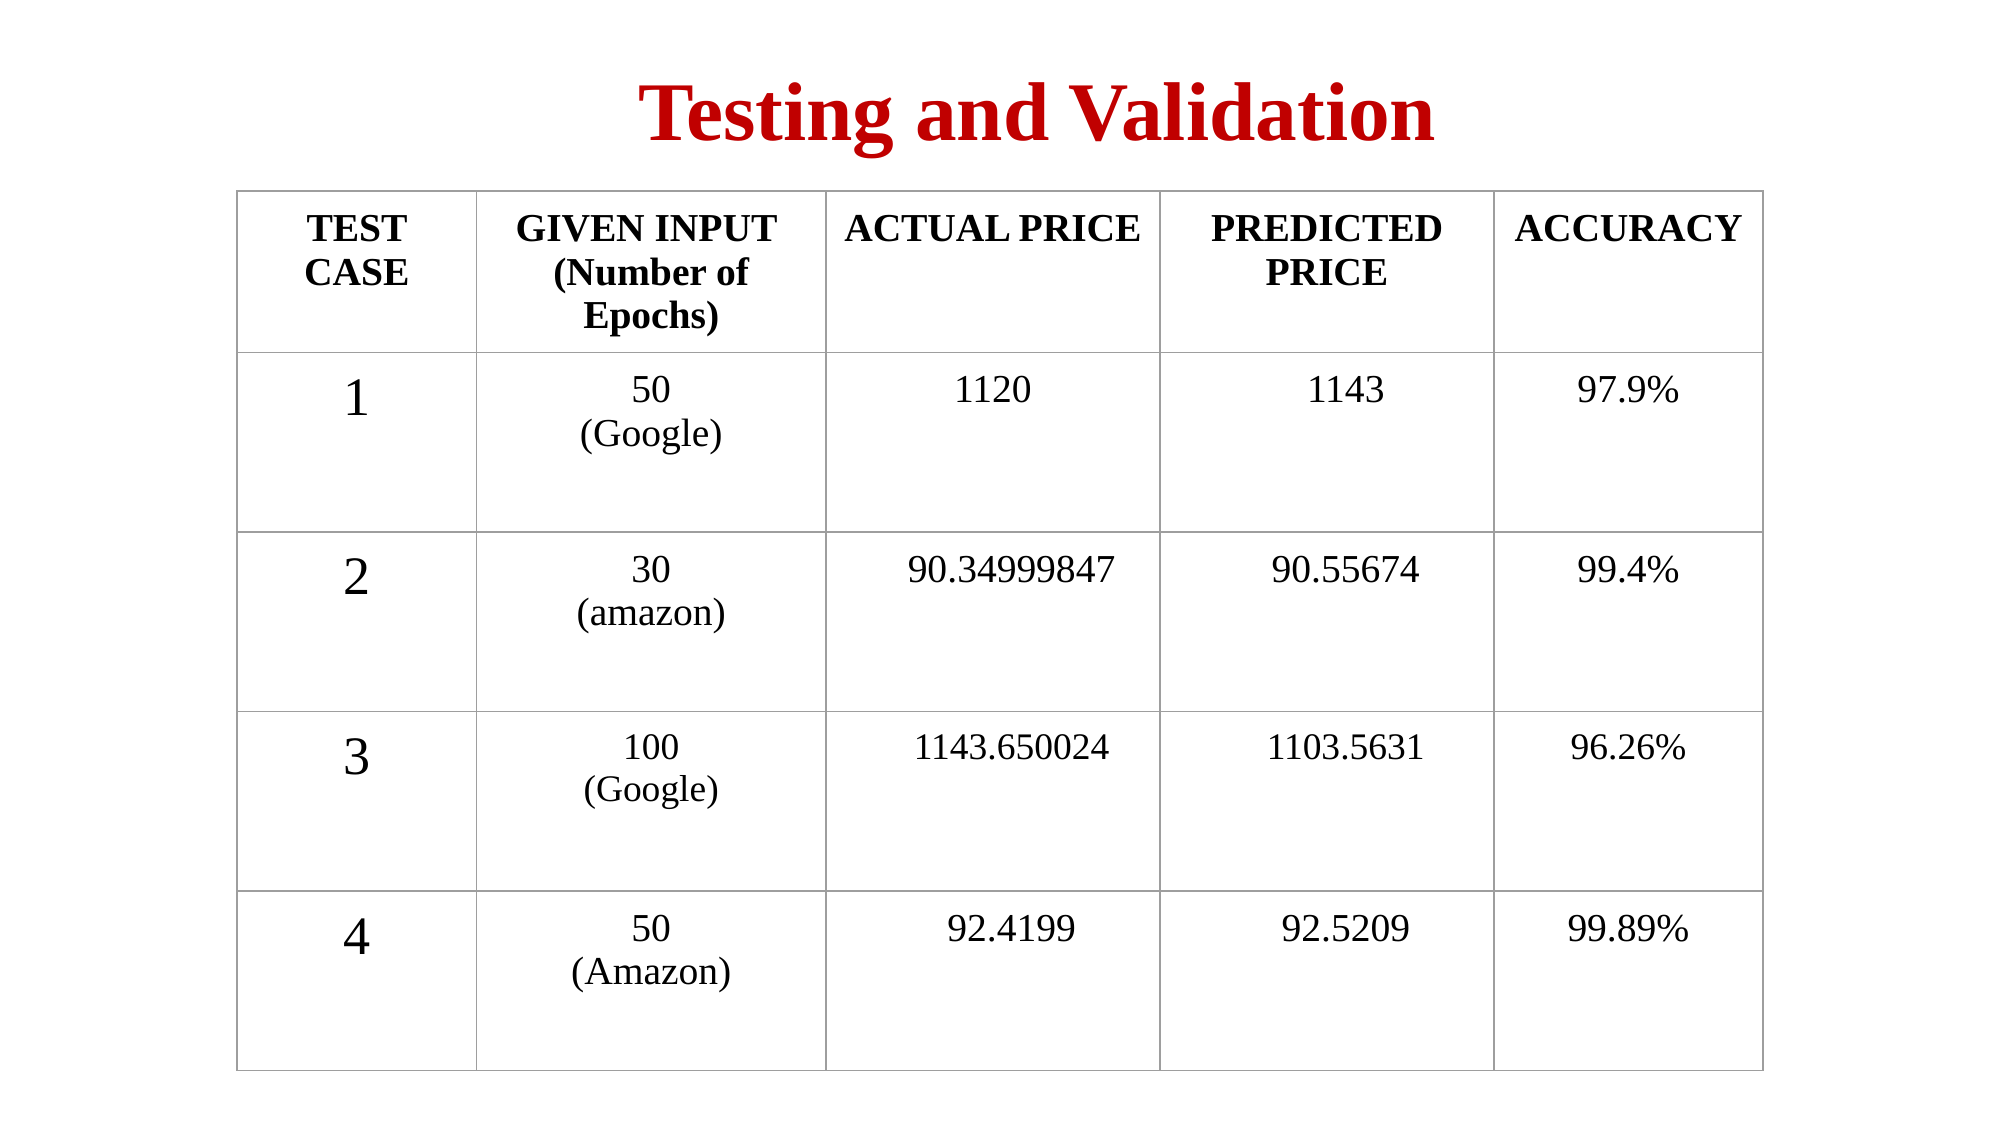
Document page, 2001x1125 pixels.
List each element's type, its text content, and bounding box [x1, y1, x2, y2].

table_cell 2 [238, 533, 476, 711]
list Testing and Validation [0, 49, 2000, 160]
table_cell 1120 [827, 353, 1159, 531]
table_cell 97.9% [1495, 353, 1762, 531]
table_cell 90.34999847 [827, 533, 1159, 711]
table_cell 96.26% [1495, 712, 1762, 890]
table_cell 90.55674 [1161, 533, 1493, 711]
table_cell 50 (Google) [477, 353, 825, 531]
table_cell 100 (Google) [477, 712, 825, 890]
table_cell 30 (amazon) [477, 533, 825, 711]
table_cell 50 (Amazon) [477, 892, 825, 1070]
table_header TEST CASE [238, 192, 476, 352]
table_header PREDICTED PRICE [1161, 192, 1493, 352]
table_header GIVEN INPUT (Number of Epochs) [477, 192, 825, 352]
table_cell 99.89% [1495, 892, 1762, 1070]
table_cell 1143.650024 [827, 712, 1159, 890]
table_cell 92.4199 [827, 892, 1159, 1070]
table_header ACCURACY [1495, 192, 1762, 352]
table_header ACTUAL PRICE [827, 192, 1159, 352]
table_cell 1143 [1161, 353, 1493, 531]
table_cell 3 [238, 712, 476, 890]
table_cell 92.5209 [1161, 892, 1493, 1070]
table_cell 1103.5631 [1161, 712, 1493, 890]
table_cell 99.4% [1495, 533, 1762, 711]
table_cell 4 [238, 892, 476, 1070]
table_cell 1 [238, 353, 476, 531]
